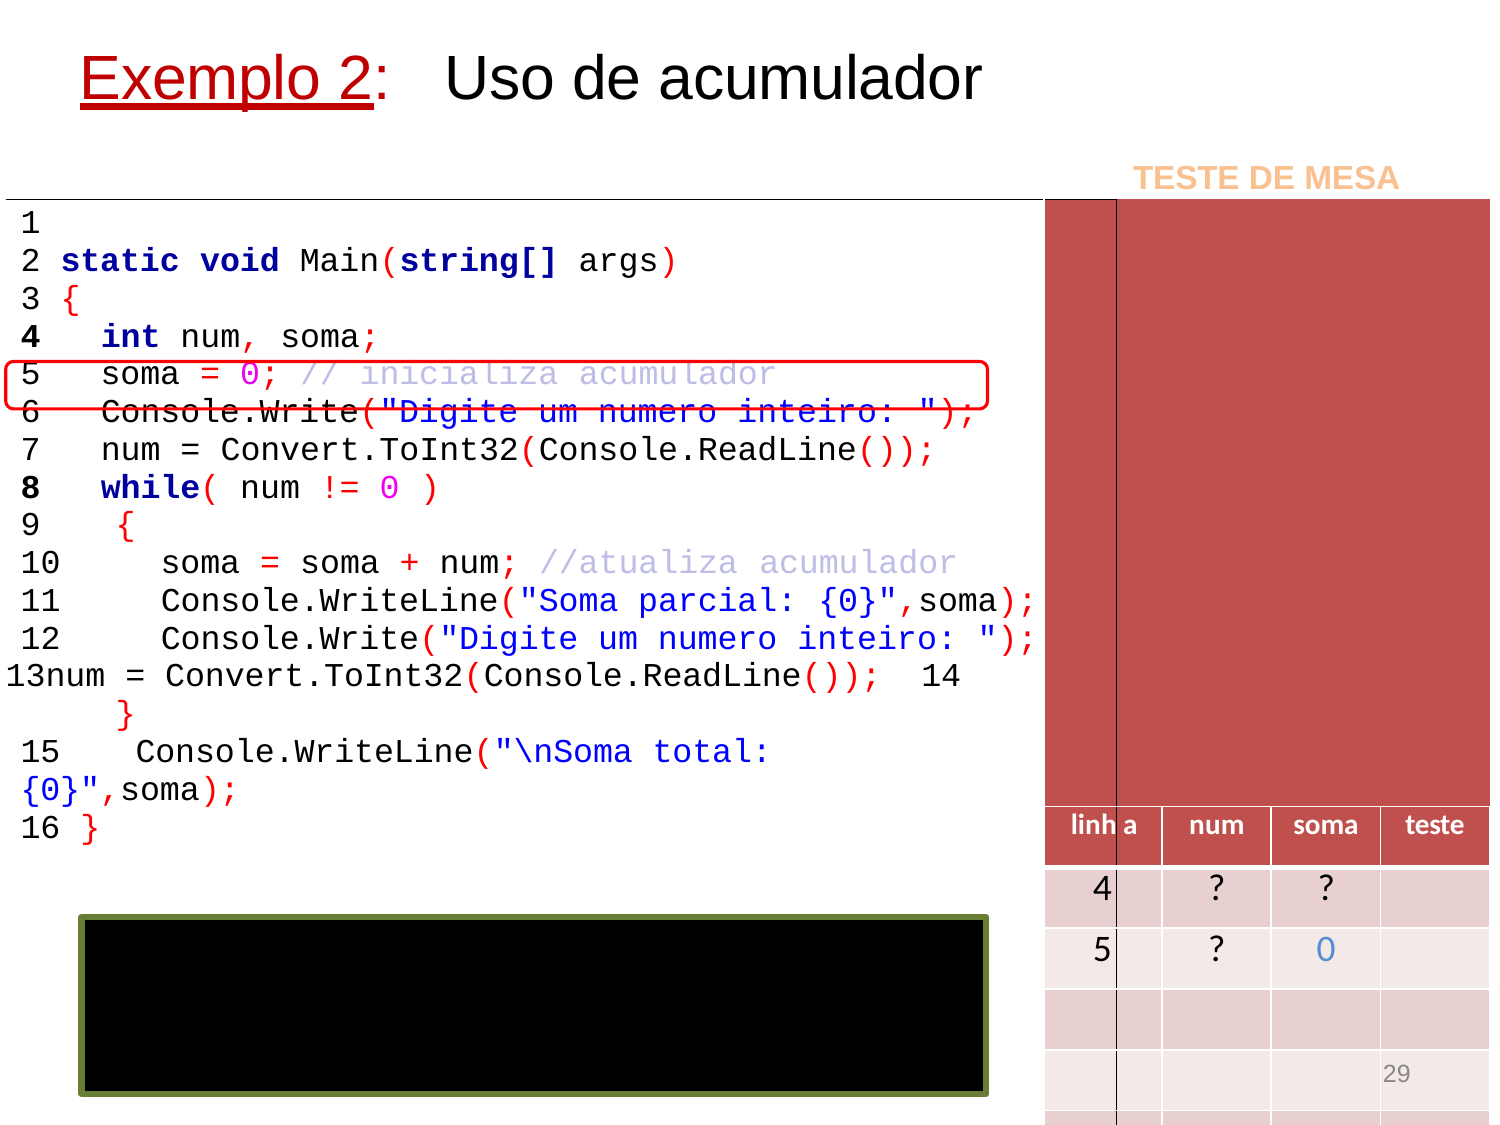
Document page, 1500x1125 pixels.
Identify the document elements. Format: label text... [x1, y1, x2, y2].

table_cell [1381, 929, 1489, 988]
table_cell [1272, 990, 1380, 1049]
table_cell linh [1045, 807, 1116, 865]
table_cell 4 [1045, 870, 1116, 927]
table_cell a [1117, 807, 1161, 865]
table_cell 5 [1045, 929, 1116, 988]
table_cell num [1163, 807, 1270, 865]
table_cell ? [1272, 870, 1380, 927]
text_box TESTE DE MESA [1130, 154, 1404, 197]
table_cell [1117, 990, 1161, 1049]
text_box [78, 913, 990, 1098]
table_cell teste [1381, 807, 1489, 865]
table_header [1117, 199, 1490, 806]
table_cell ? [1163, 870, 1270, 927]
table_cell [1272, 1051, 1380, 1110]
text_box 29 [1376, 1057, 1417, 1088]
table_cell [1117, 1111, 1161, 1125]
text_box Uso de acumulador [442, 34, 987, 112]
table_cell soma [1272, 807, 1380, 865]
table_cell [1163, 1051, 1270, 1110]
title Exemplo 2: [77, 34, 394, 225]
table_cell [1381, 1111, 1489, 1125]
table_cell [1045, 1051, 1116, 1110]
table_cell [1117, 1051, 1161, 1110]
table_cell [1045, 990, 1116, 1049]
table_cell [1381, 870, 1489, 927]
table_cell [1163, 1111, 1270, 1125]
table_header [1045, 200, 1116, 806]
table_cell [1381, 1051, 1489, 1110]
table_cell [1117, 929, 1161, 988]
table_cell [1163, 990, 1270, 1049]
table_cell [1272, 1111, 1380, 1125]
table_cell ? [1163, 929, 1270, 988]
table_cell 0 [1272, 929, 1380, 988]
table_cell [1117, 870, 1161, 927]
table_cell [1381, 990, 1489, 1049]
text_box [5, 361, 988, 409]
table_cell [1045, 1111, 1116, 1125]
table_header 1 2 static void Main(string[] args) 3 { int num, soma; soma = 0; // inicializa acumulador Console.Write("Digite um numero inteiro: "); num = Convert.ToInt32(Console.ReadLine()); while( num != 0 ) 9 { soma = soma + num; //atualiza acumulador Console.WriteLine("Soma parcial: {0}",soma); Console.Write("Digite um numero inteiro: "); num = Convert.ToInt32(Console.ReadLine()); 14 } 15 Console.WriteLine("\nSoma total: {0}",soma); 16 } [6, 200, 1043, 1125]
